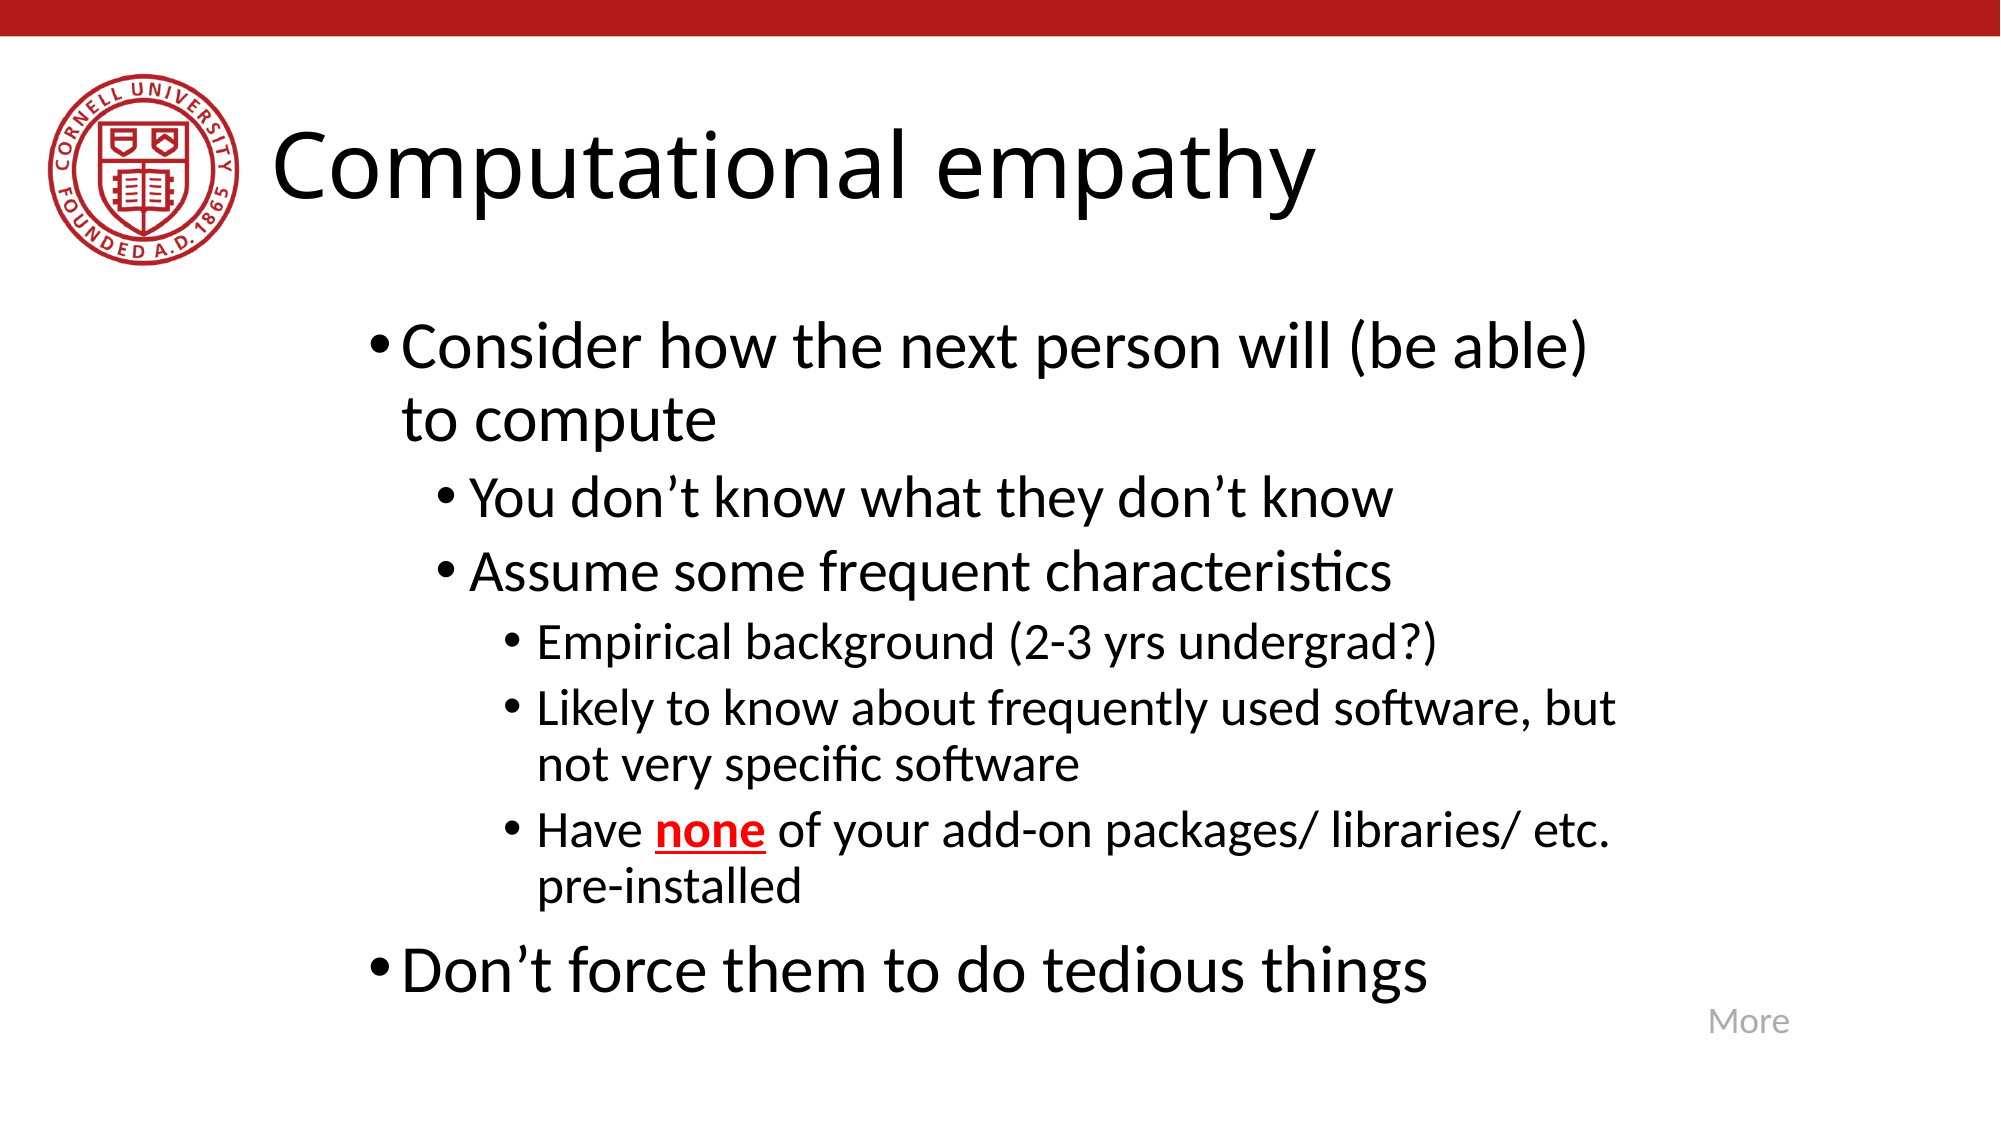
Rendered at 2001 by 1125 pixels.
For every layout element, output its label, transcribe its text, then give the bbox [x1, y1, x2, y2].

picture [39, 65, 255, 274]
list Consider how the next person will (be able) to compute You don’t know what they don’t know Assume some frequent characteristics Empirical background (2-3 yrs undergrad?) Likely to know about frequently used software, but not very specific software Have none of your add-on packages/ libraries/ etc. pre-installed Don’t force them to do tedious things [353, 303, 1647, 1017]
title Computational empathy [255, 59, 1860, 278]
text_box More [1692, 988, 1816, 1049]
